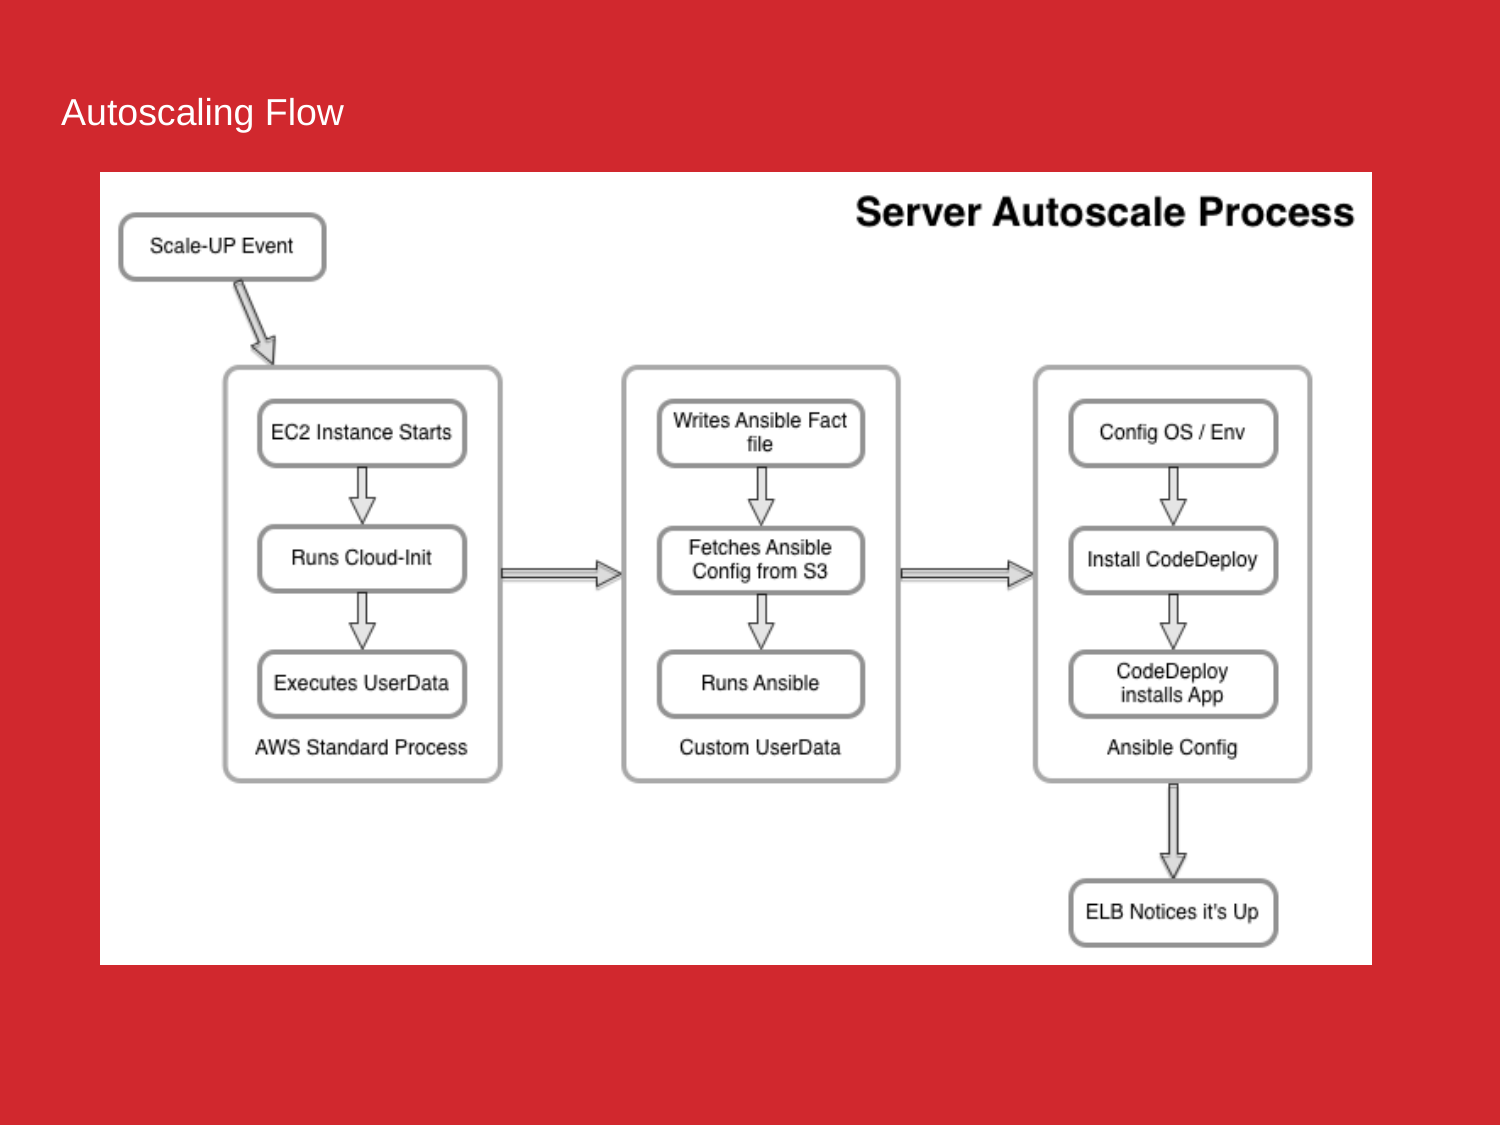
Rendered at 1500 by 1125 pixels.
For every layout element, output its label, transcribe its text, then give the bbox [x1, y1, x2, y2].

picture [100, 172, 1372, 966]
list Autoscaling Flow [46, 80, 668, 161]
